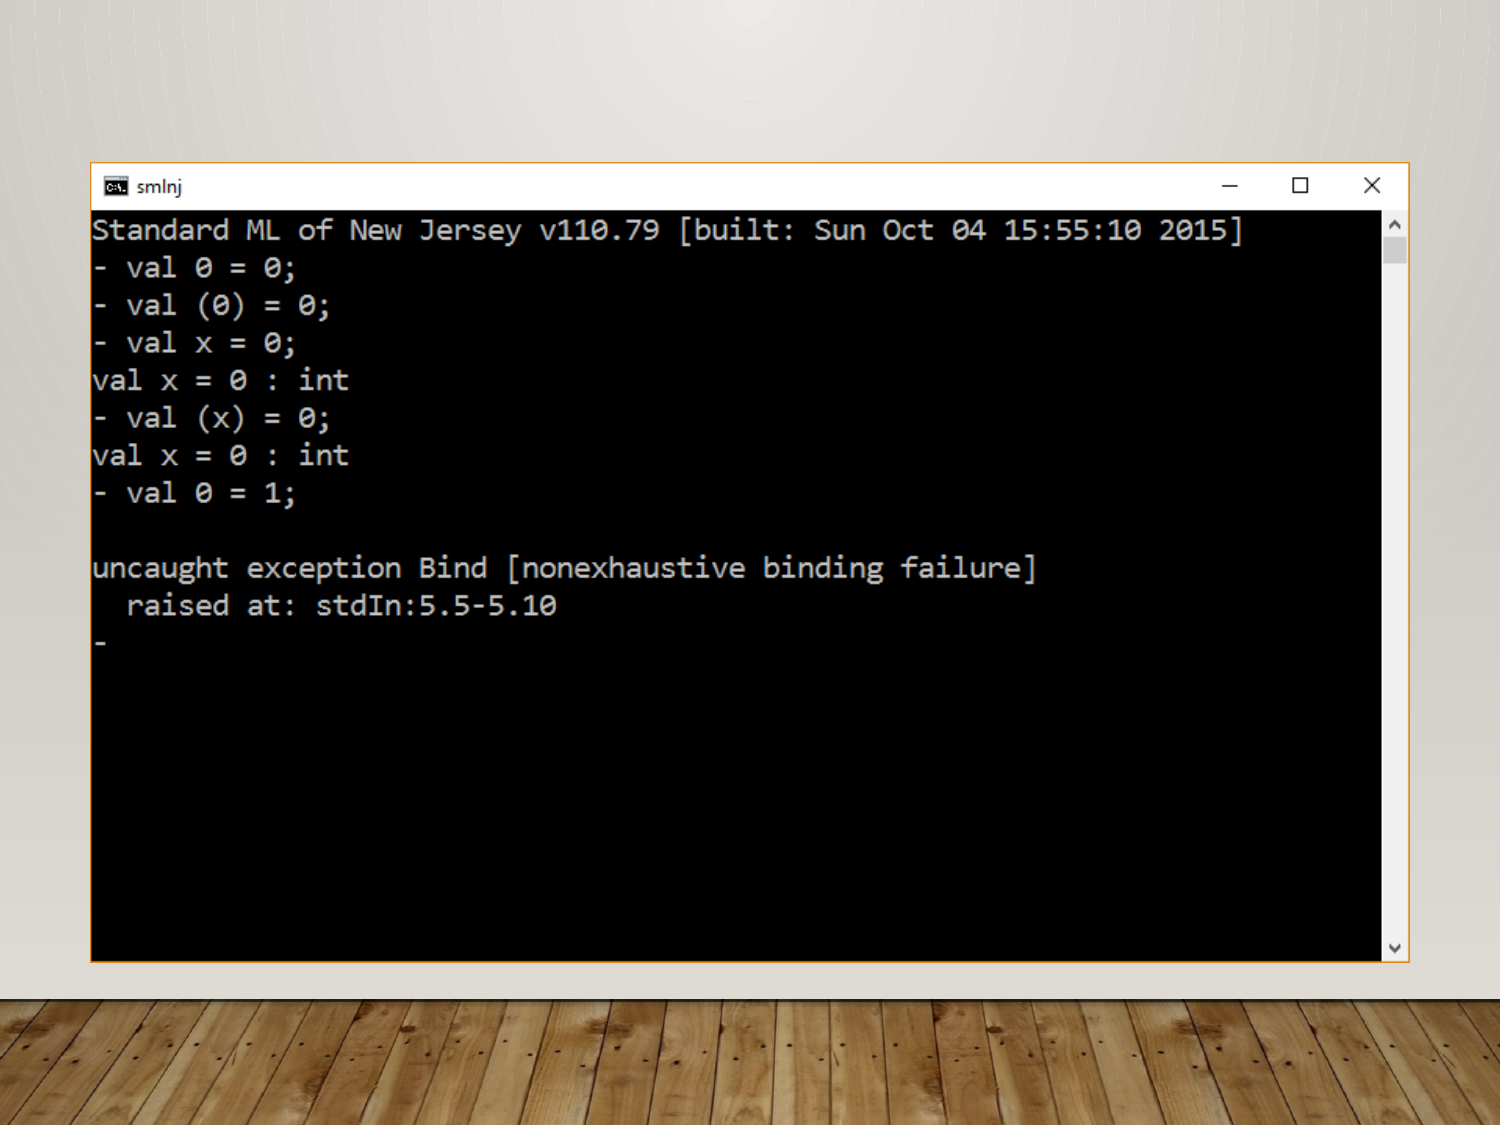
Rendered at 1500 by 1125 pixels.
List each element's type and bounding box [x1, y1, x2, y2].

picture [0, 999, 1500, 1125]
picture [90, 162, 1410, 963]
